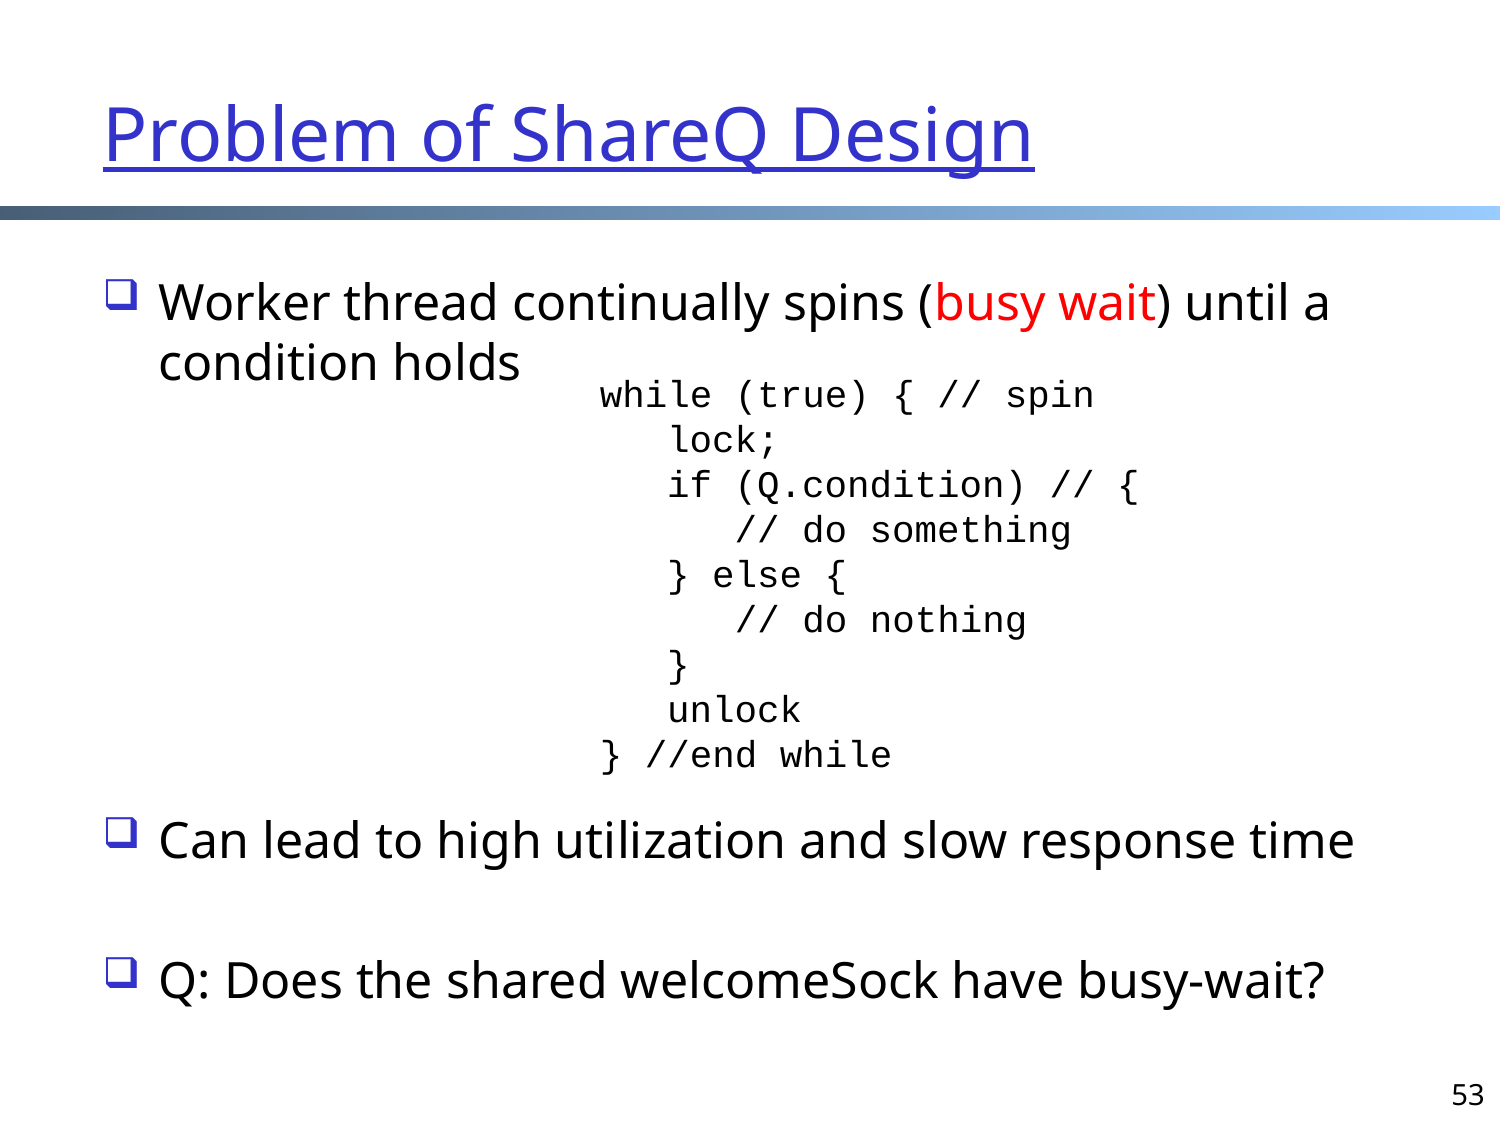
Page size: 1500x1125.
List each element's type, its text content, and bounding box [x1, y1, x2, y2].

slide_number 53 [1424, 1068, 1500, 1125]
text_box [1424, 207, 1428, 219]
text_box while (true) { // spin lock; if (Q.condition) // { // do something } else { // do nothing } unlock } //end while [487, 362, 1500, 783]
list Worker thread continually spins (busy wait) until a condition holds Can lead to high utilization and slow response time Q: Does the shared welcomeSock have busy-wait? [87, 262, 1402, 1025]
title Problem of ShareQ Design [87, 37, 1363, 225]
